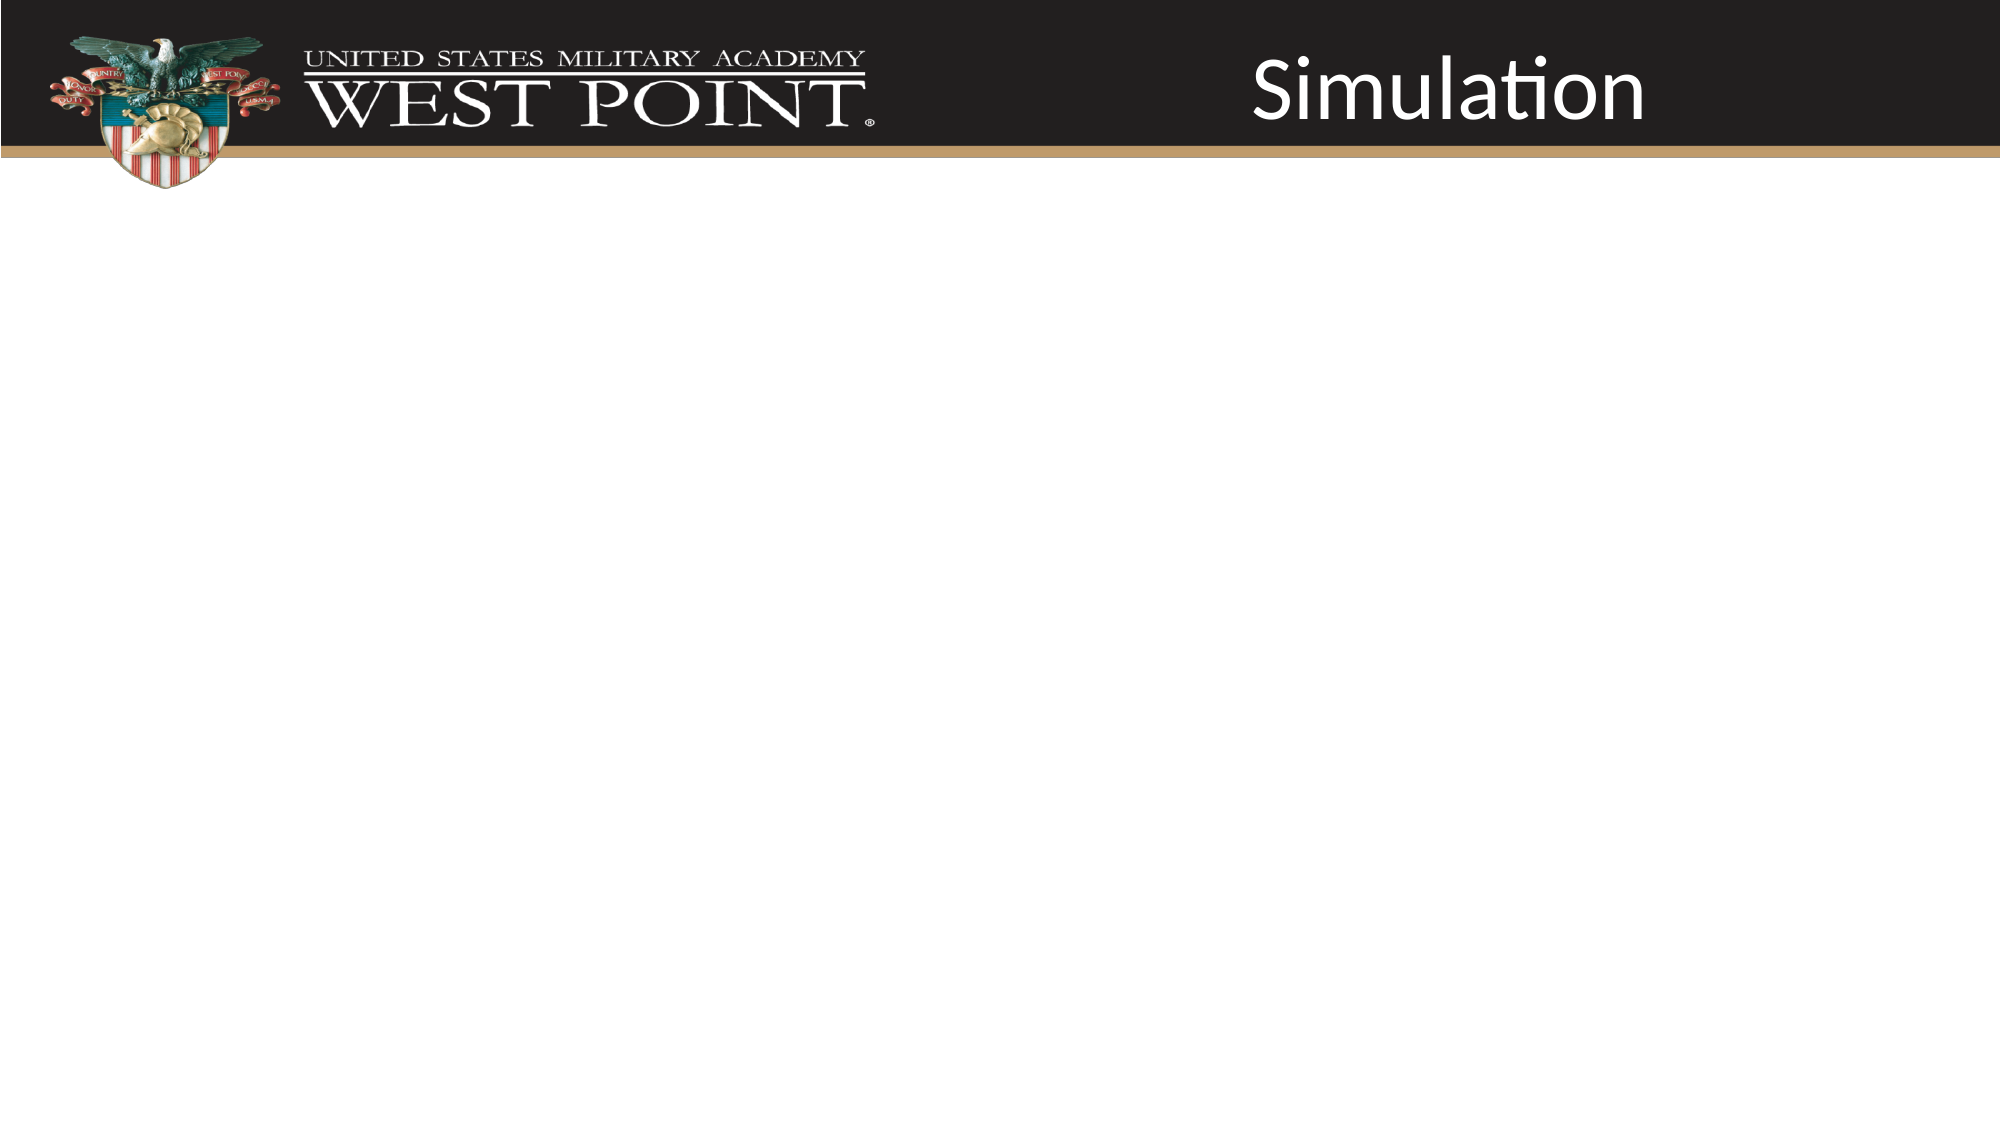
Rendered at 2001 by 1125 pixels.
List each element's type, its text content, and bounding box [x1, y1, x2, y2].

title Simulation [999, 20, 1900, 137]
picture [0, 0, 2000, 189]
